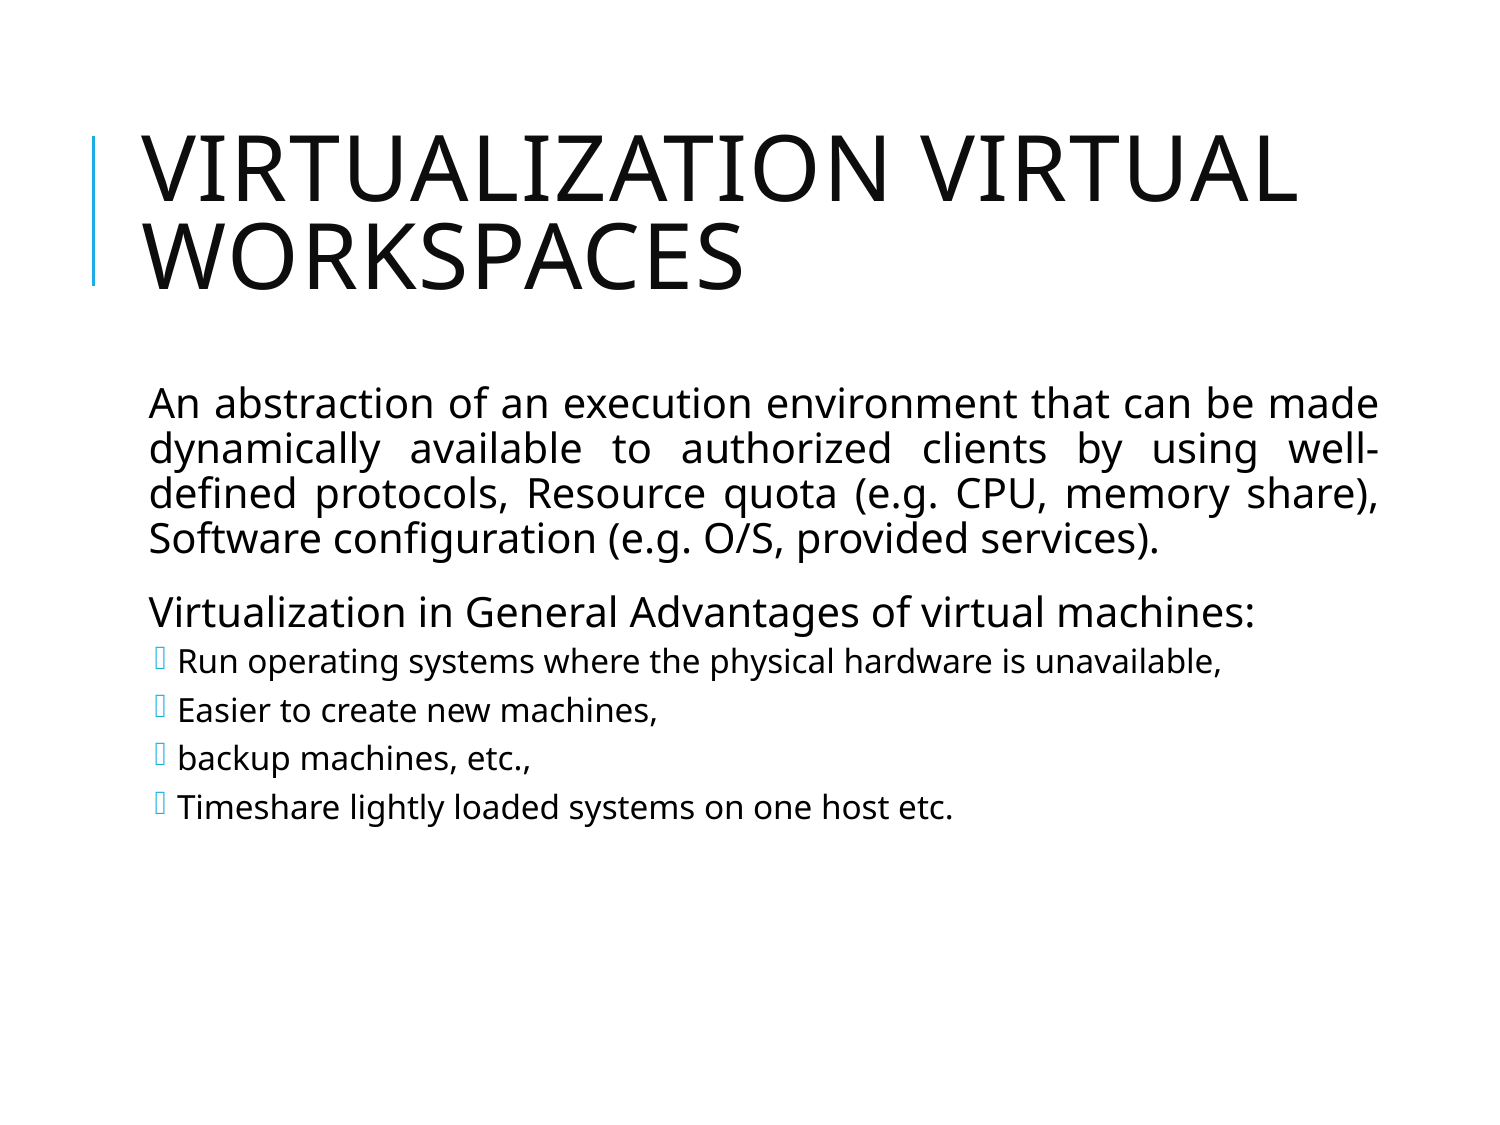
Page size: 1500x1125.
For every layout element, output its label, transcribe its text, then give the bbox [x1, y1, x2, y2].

list An abstraction of an execution environment that can be made dynamically available to authorized clients by using well-defined protocols, Resource quota (e.g. CPU, memory share), Software configuration (e.g. O/S, provided services). Virtualization in General Advantages of virtual machines: Run operating systems where the physical hardware is unavailable, Easier to create new machines, backup machines, etc., Timeshare lightly loaded systems on one host etc. [126, 375, 1388, 1035]
title Virtualization Virtual workspaces [126, 96, 1322, 342]
